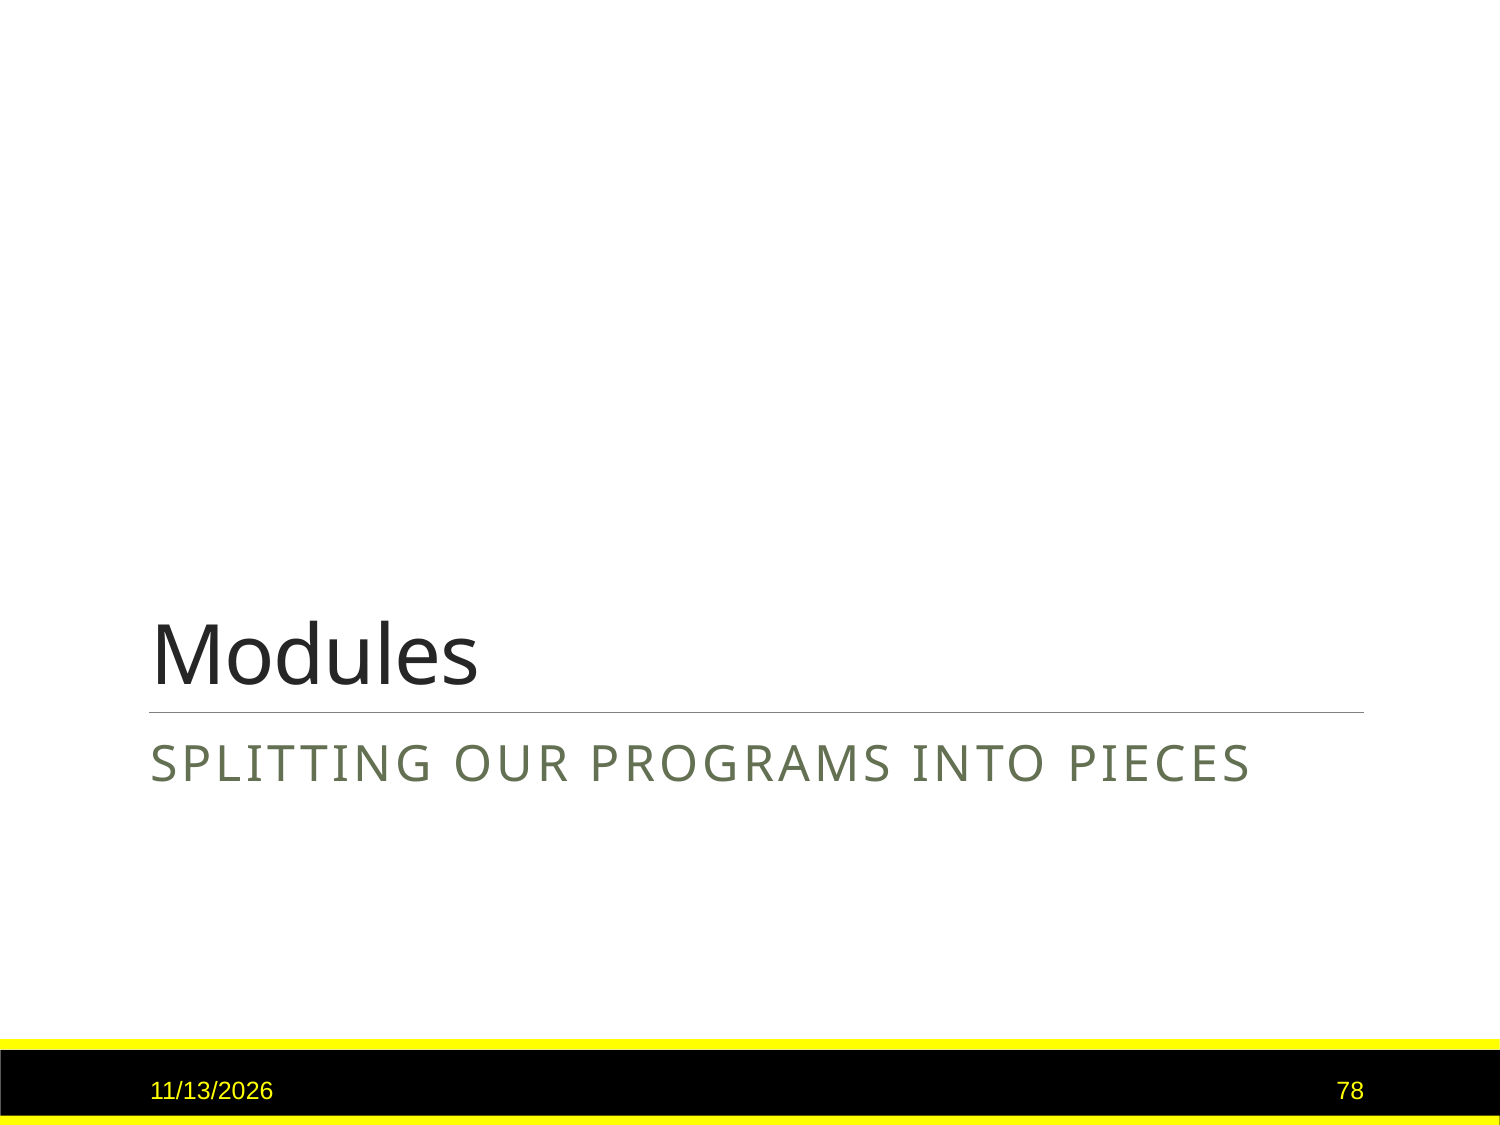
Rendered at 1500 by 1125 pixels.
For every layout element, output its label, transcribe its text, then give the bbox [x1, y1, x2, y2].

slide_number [135, 1059, 440, 1120]
slide_number 78 [1218, 1059, 1380, 1120]
list Splitting our programs into pieces [135, 730, 1373, 918]
title Modules [135, 439, 1373, 710]
